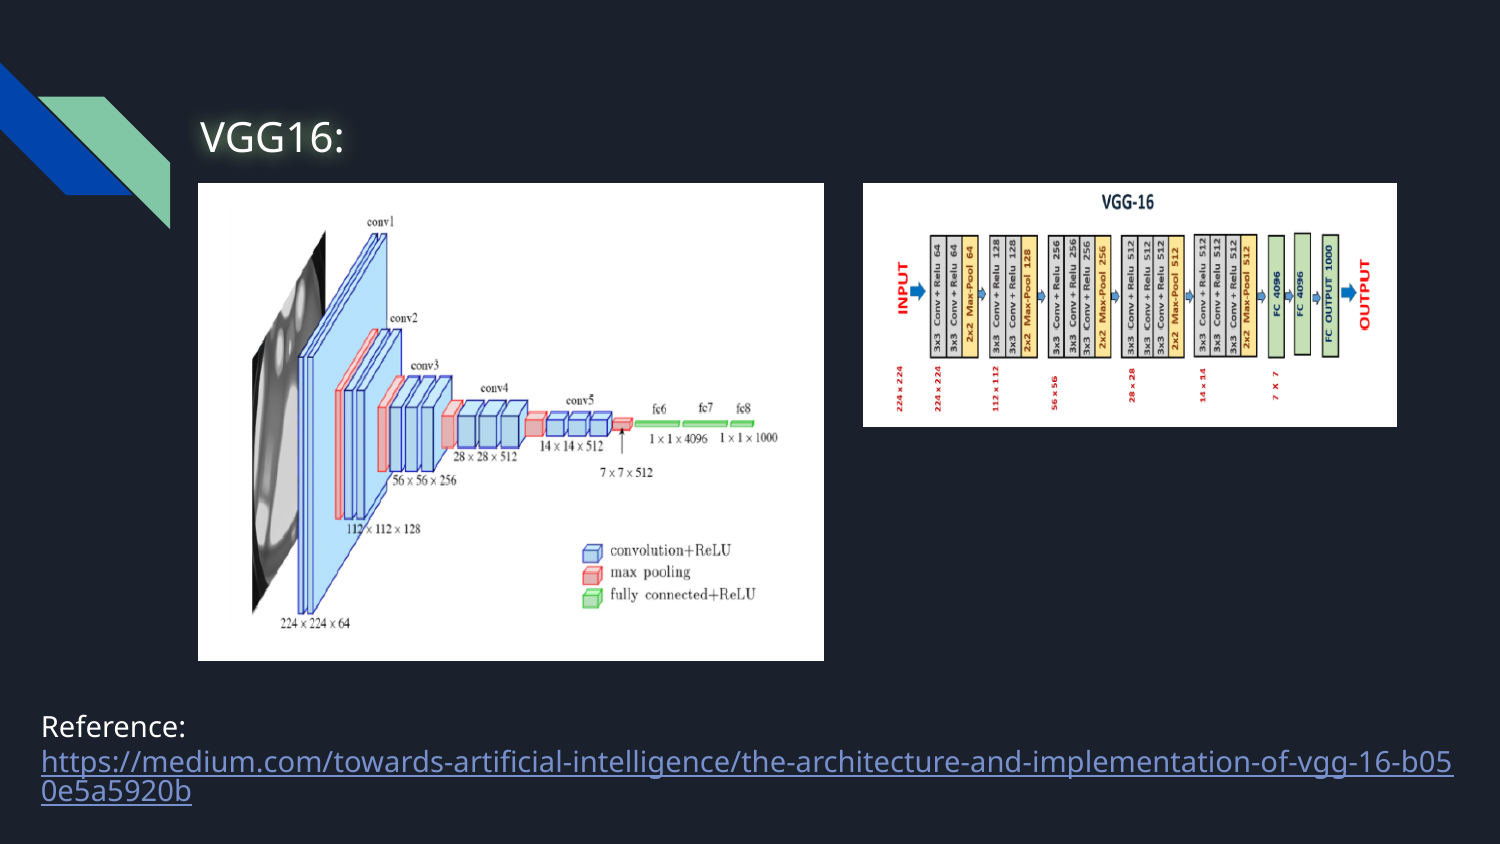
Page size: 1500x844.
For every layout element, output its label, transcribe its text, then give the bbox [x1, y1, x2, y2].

picture [862, 182, 1397, 427]
list VGG16: [184, 95, 759, 268]
text_box Reference: https://medium.com/towards-artificial-intelligence/the-architecture-and-implementation-of-vgg-16-b050e5a5920b [25, 693, 1475, 756]
picture [197, 182, 825, 661]
